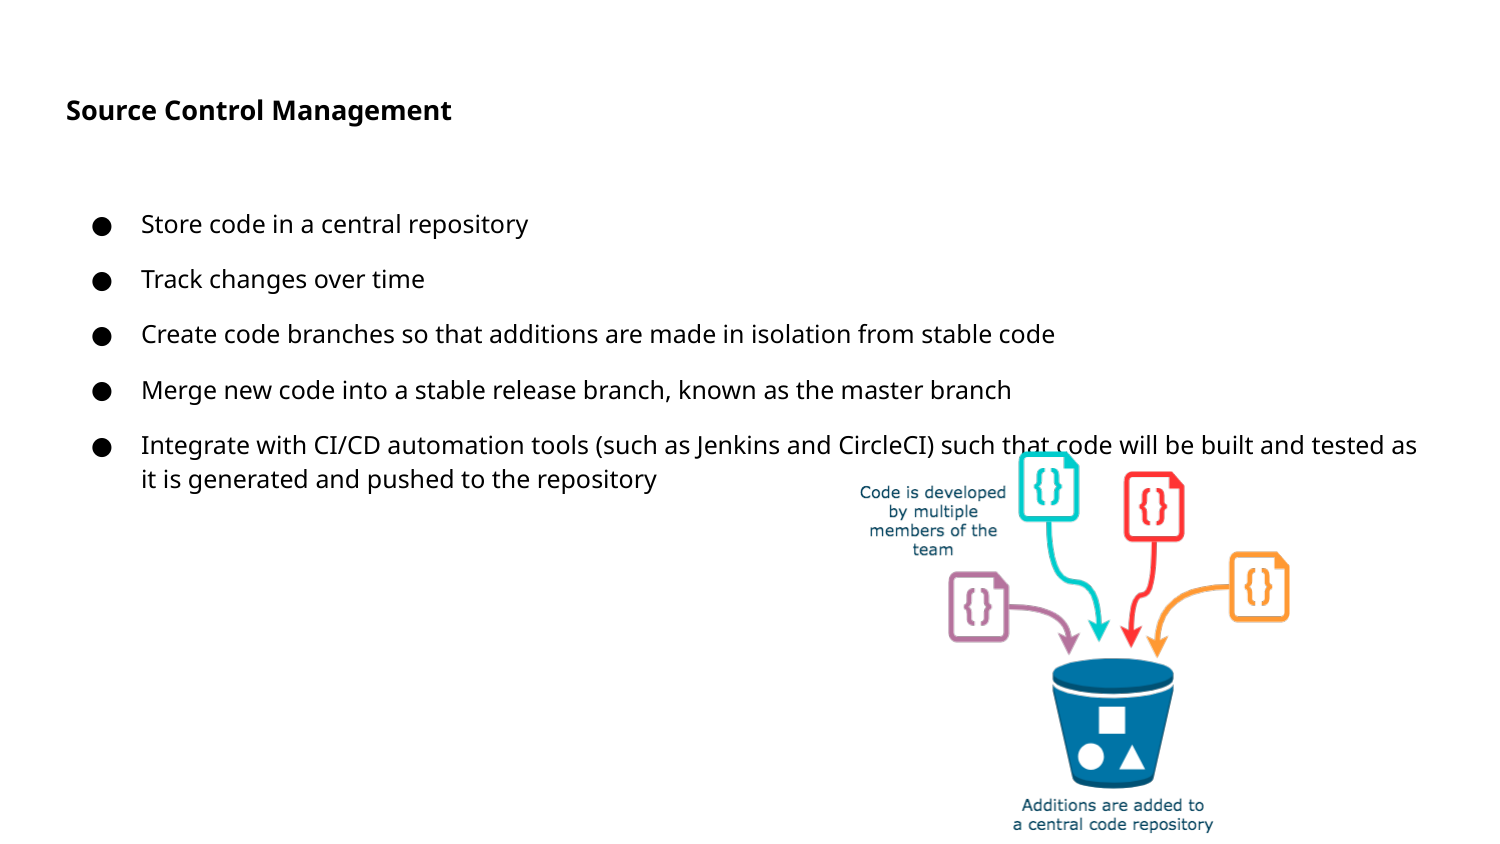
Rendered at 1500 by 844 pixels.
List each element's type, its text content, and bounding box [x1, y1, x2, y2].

list Store code in a central repository Track changes over time Create code branches so that additions are made in isolation from stable code Merge new code into a stable release branch, known as the master branch Integrate with CI/CD automation tools (such as Jenkins and CircleCI) such that code will be built and tested as it is generated and pushed to the repository [51, 189, 1449, 750]
title Source Control Management [51, 72, 1449, 167]
picture [858, 450, 1290, 834]
